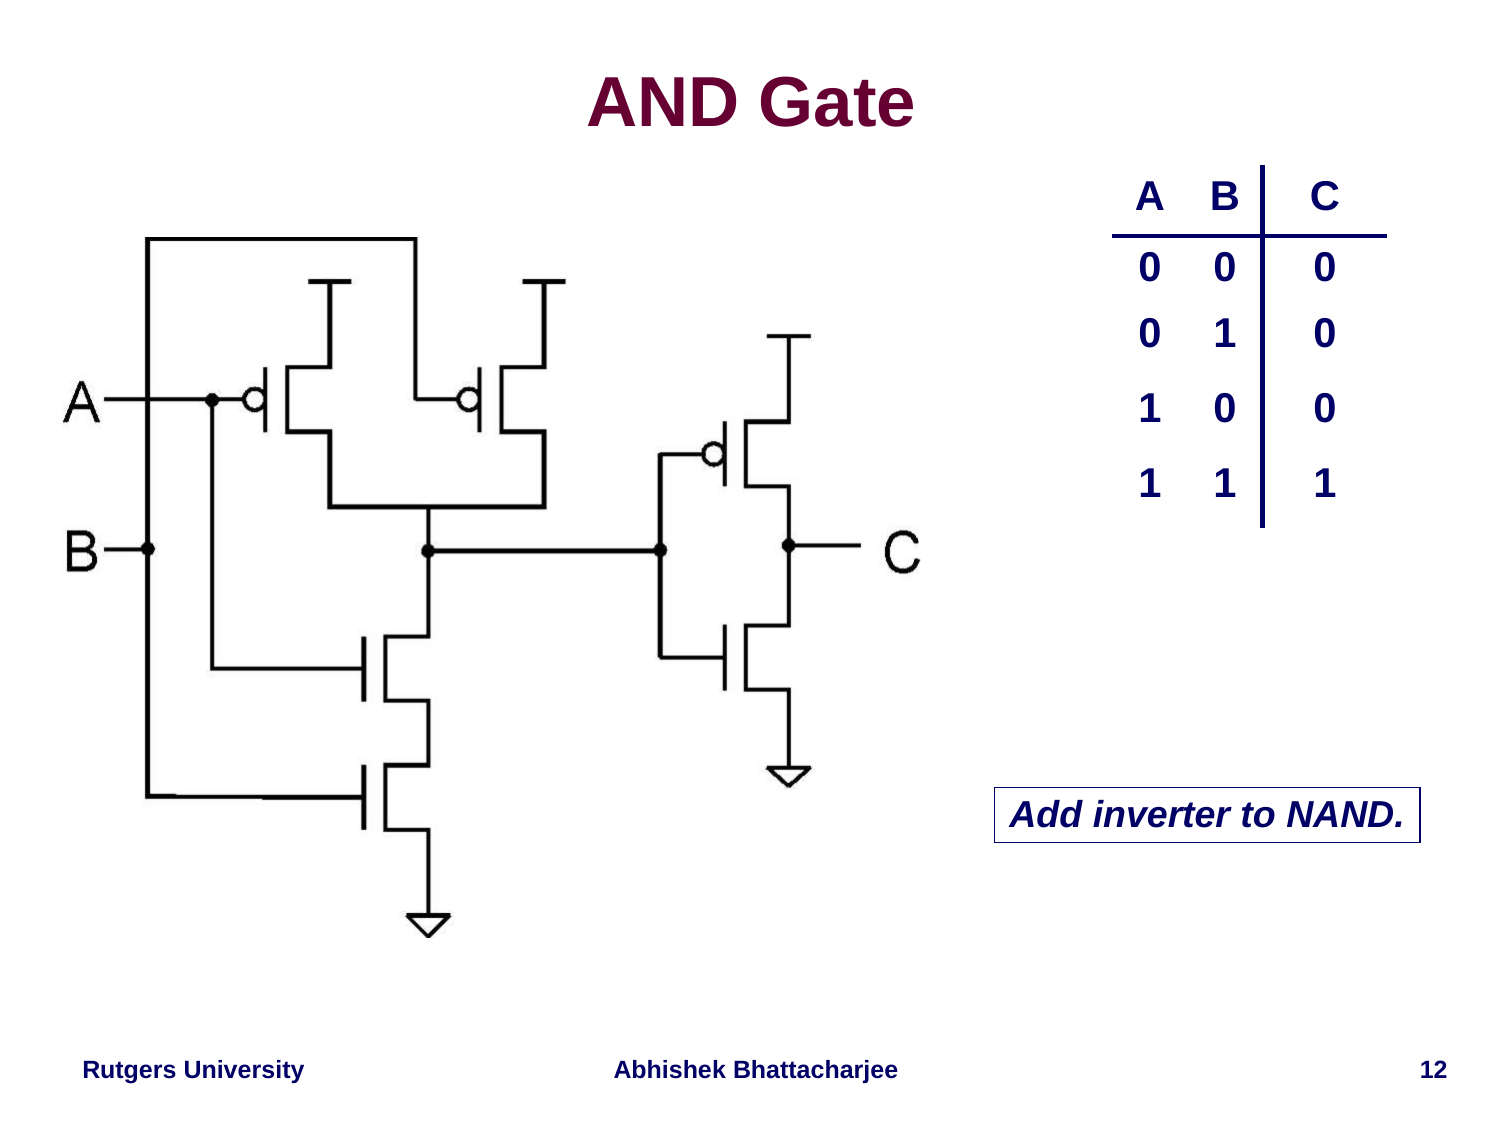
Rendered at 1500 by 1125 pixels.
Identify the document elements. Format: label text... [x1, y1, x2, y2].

table_header C [1265, 165, 1387, 234]
table_cell 0 [1187, 378, 1260, 453]
title AND Gate [46, 40, 1456, 169]
table_cell 0 [1265, 303, 1387, 378]
table_cell 0 [1265, 378, 1387, 453]
table_cell 0 [1112, 238, 1187, 303]
table_cell 1 [1112, 453, 1187, 528]
picture [62, 237, 921, 938]
table_cell 1 [1265, 453, 1387, 528]
table_cell 1 [1187, 303, 1260, 378]
table_cell 0 [1265, 238, 1387, 303]
table_header B [1187, 165, 1260, 234]
text_box Add inverter to NAND. [994, 787, 1420, 843]
table_cell 1 [1112, 378, 1187, 453]
table_cell 1 [1187, 453, 1260, 528]
table_header A [1112, 165, 1187, 234]
table_cell 0 [1187, 238, 1260, 303]
table_cell 0 [1112, 303, 1187, 378]
